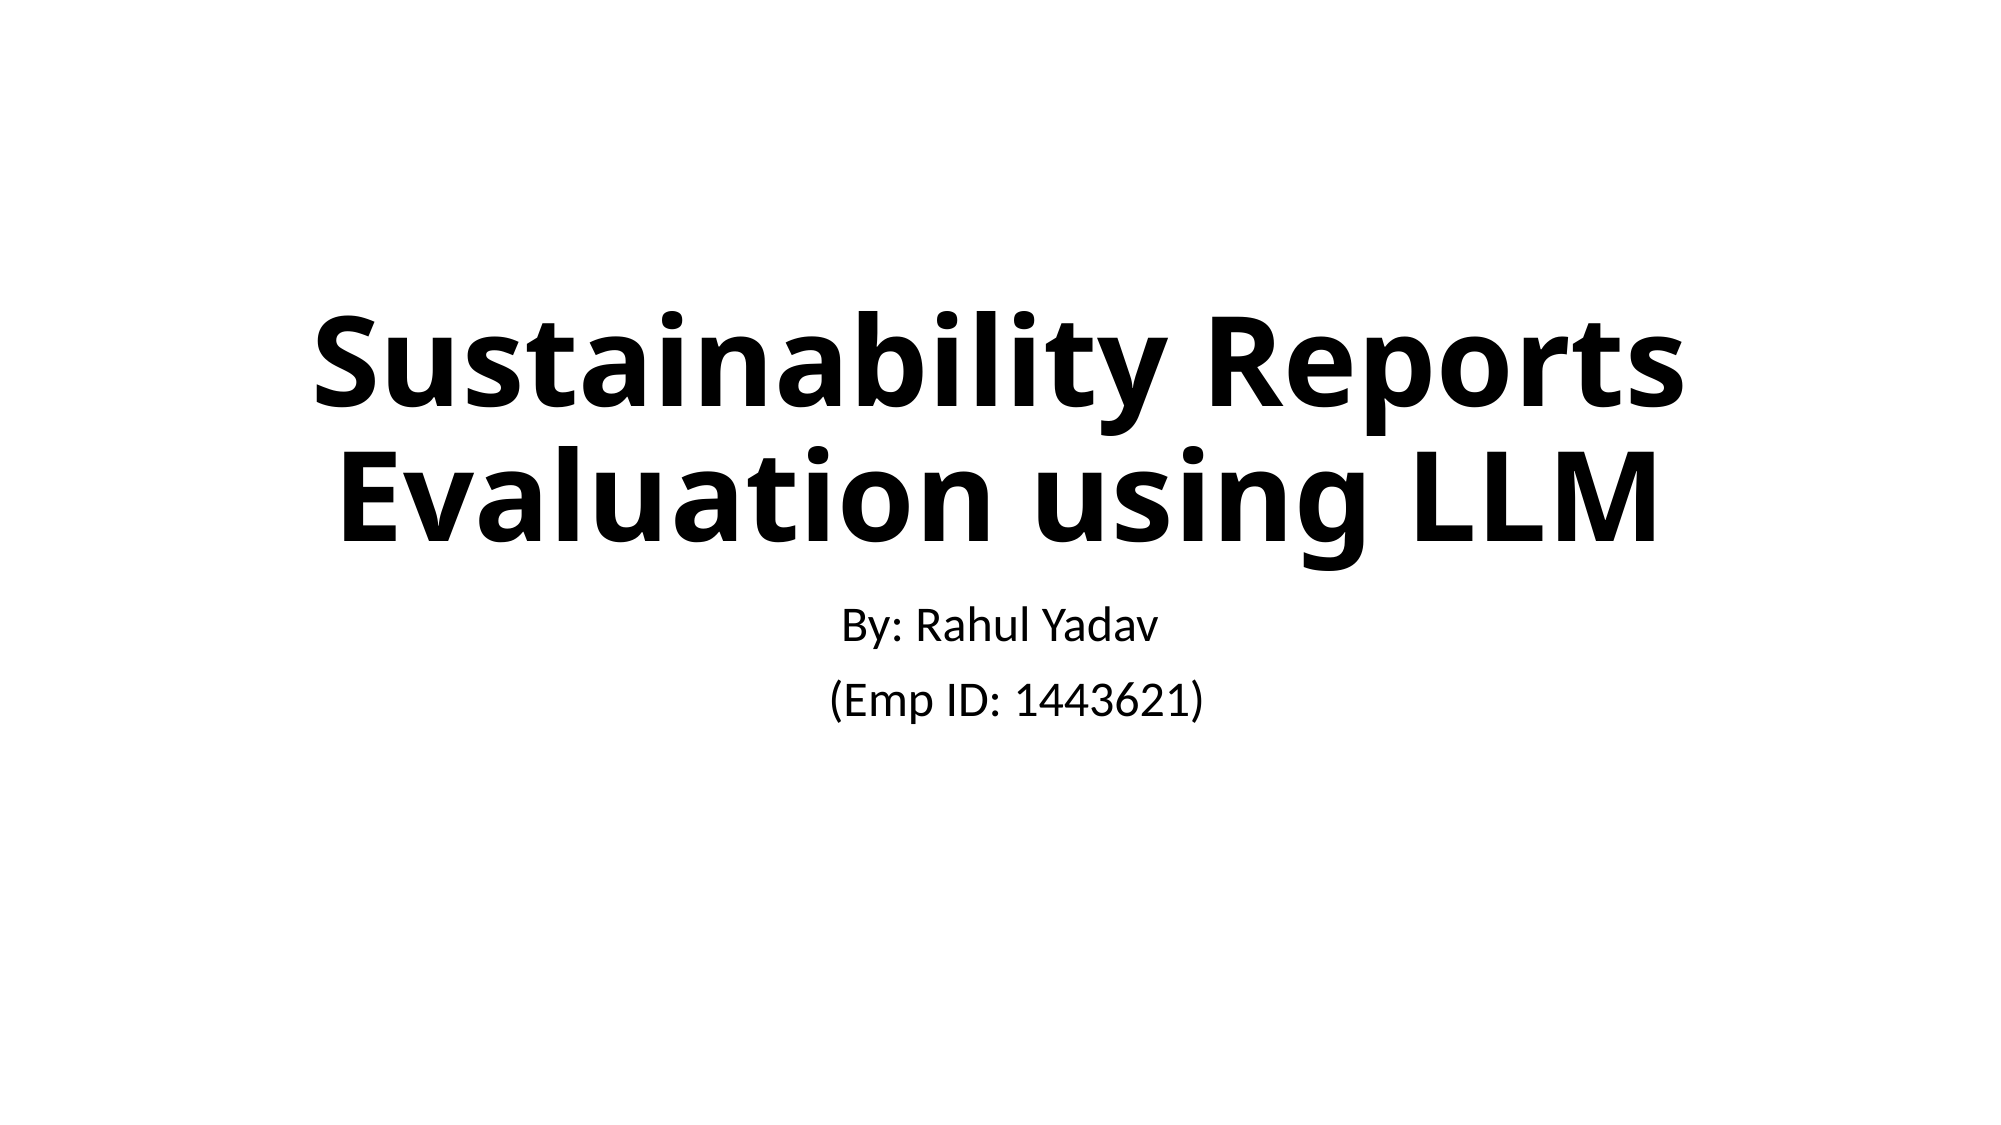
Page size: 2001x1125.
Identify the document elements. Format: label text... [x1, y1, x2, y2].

subtitle By: Rahul Yadav (Emp ID: 1443621) [249, 590, 1750, 863]
title Sustainability Reports Evaluation using LLM [249, 184, 1750, 576]
